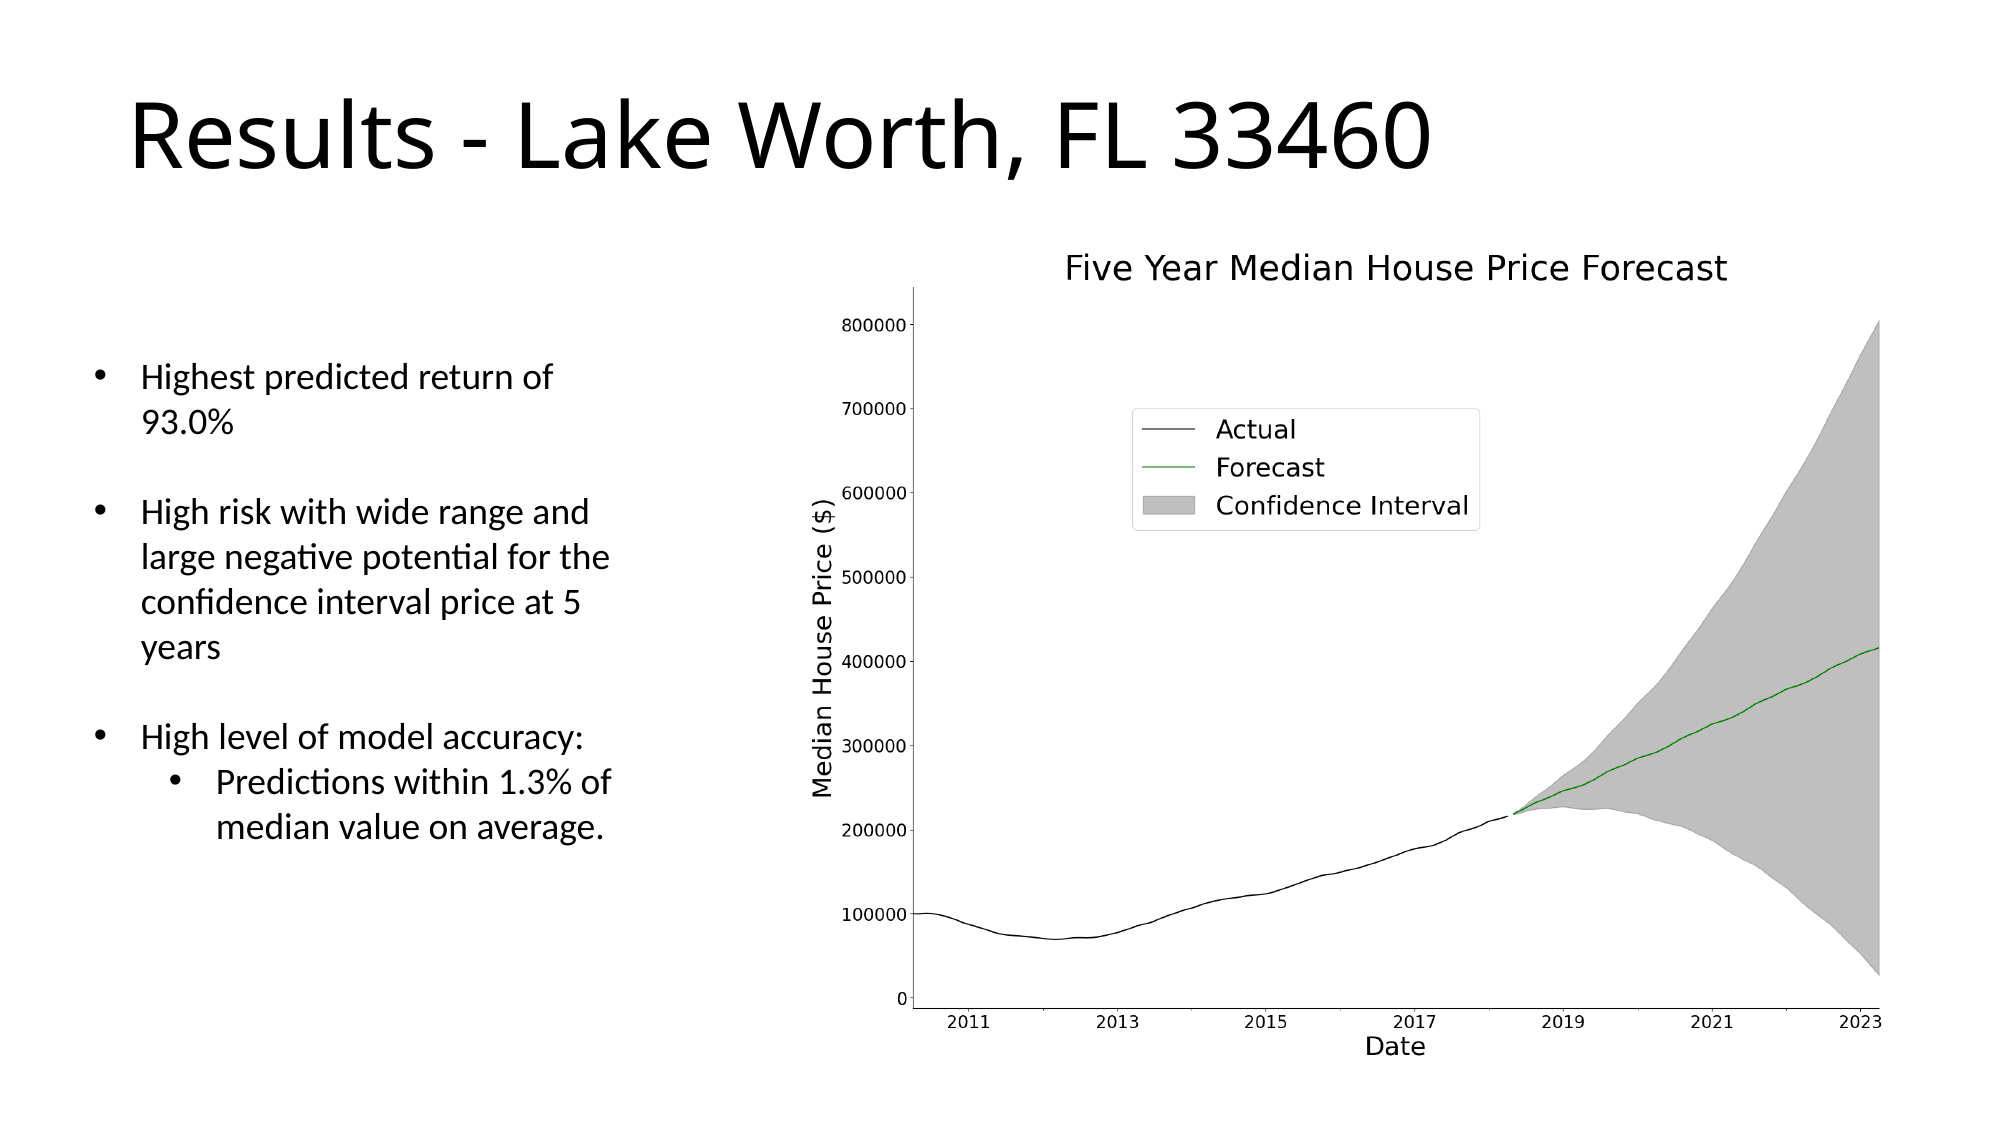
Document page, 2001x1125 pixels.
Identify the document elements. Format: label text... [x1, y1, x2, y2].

title Results - Lake Worth, FL 33460 [112, 30, 1838, 248]
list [806, 247, 1888, 1066]
text_box Highest predicted return of 93.0% High risk with wide range and large negative potential for the confidence interval price at 5 years High level of model accuracy: Predictions within 1.3% of median value on average. [79, 344, 662, 900]
